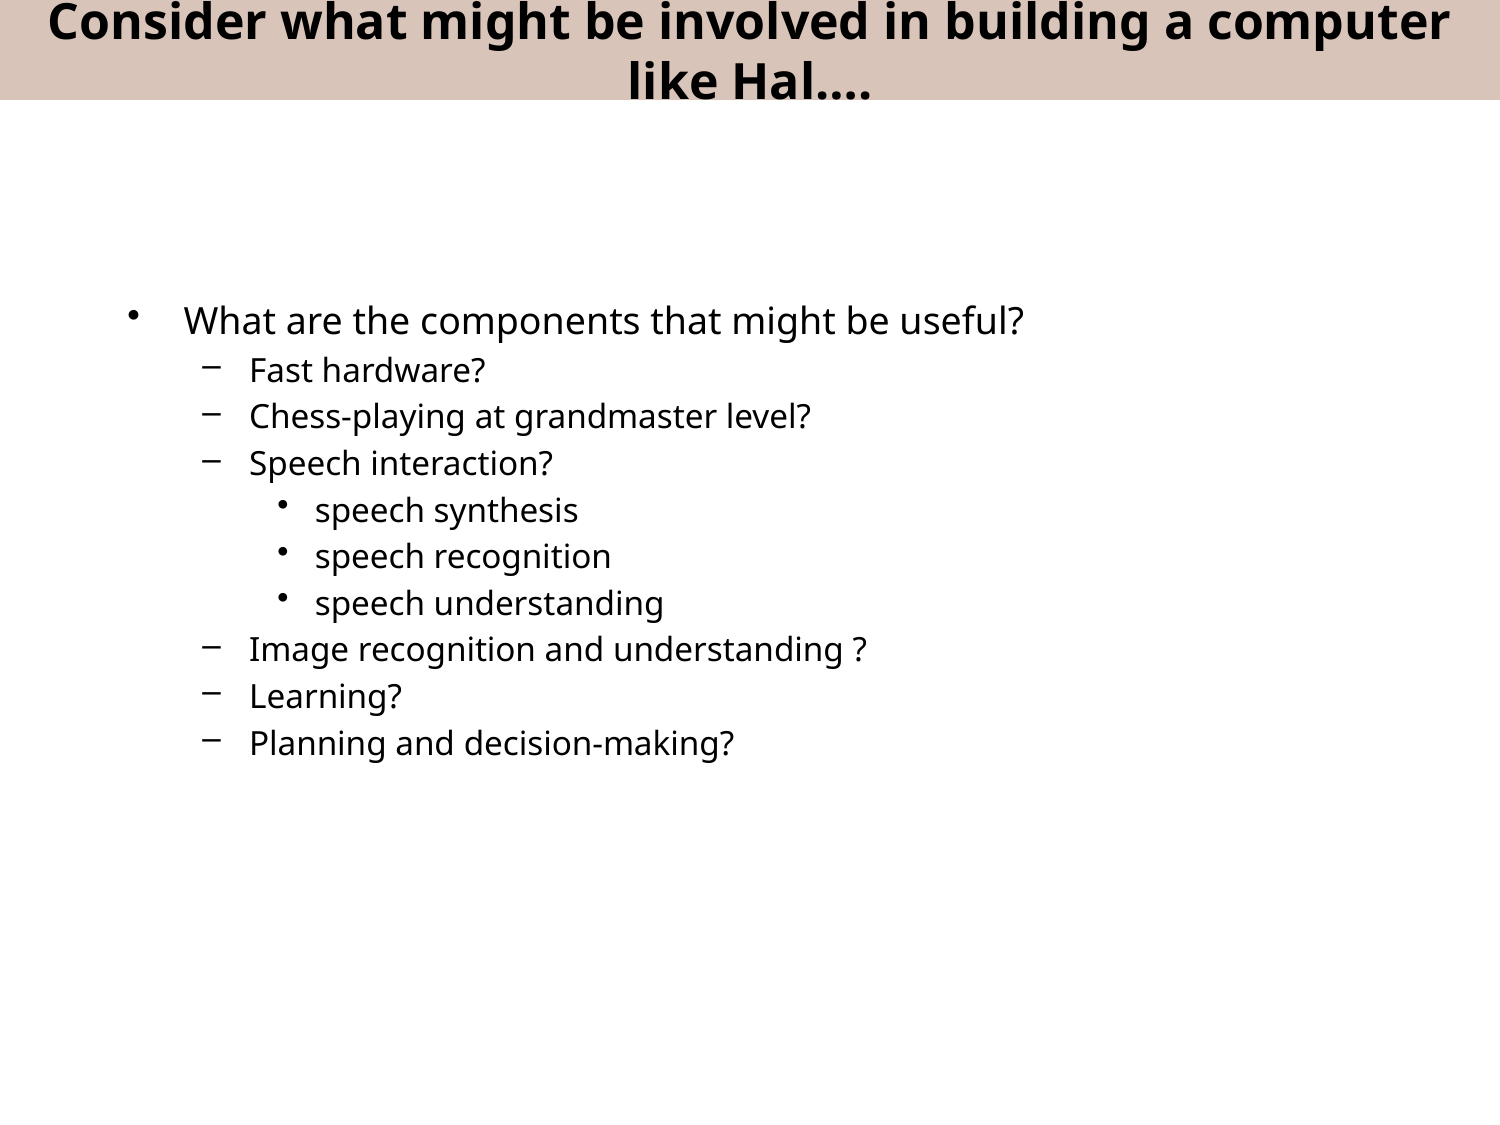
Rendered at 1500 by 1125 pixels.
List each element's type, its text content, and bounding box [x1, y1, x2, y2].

list What are the components that might be useful? Fast hardware? Chess-playing at grandmaster level? Speech interaction? speech synthesis speech recognition speech understanding Image recognition and understanding ? Learning? Planning and decision-making? [111, 236, 1401, 1063]
title Consider what might be involved in building a computer like Hal…. [0, 0, 1500, 101]
